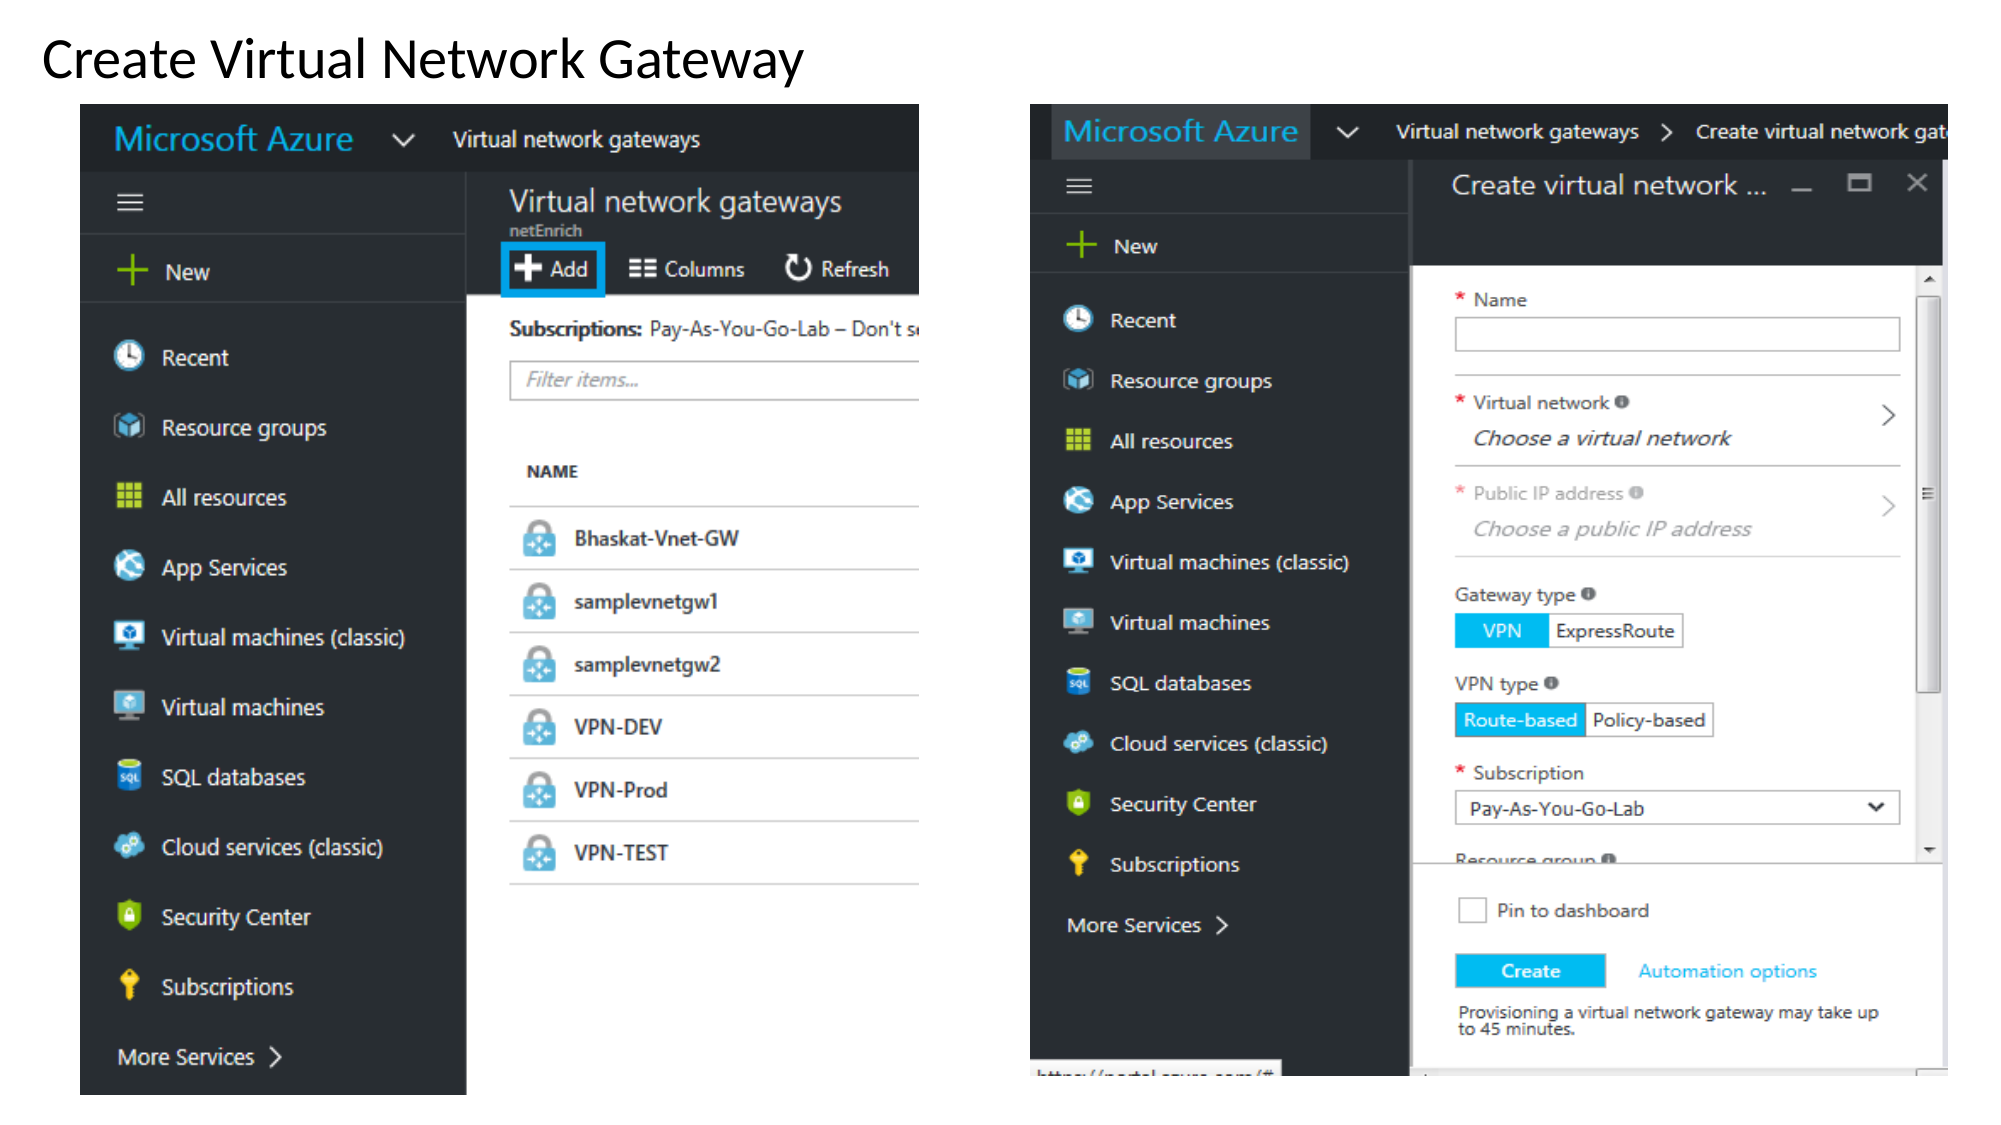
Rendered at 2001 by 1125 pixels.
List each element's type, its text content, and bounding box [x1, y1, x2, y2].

list Create Virtual Network Gateway [27, 21, 1948, 1095]
picture [80, 104, 919, 1095]
picture [1030, 104, 1948, 1076]
